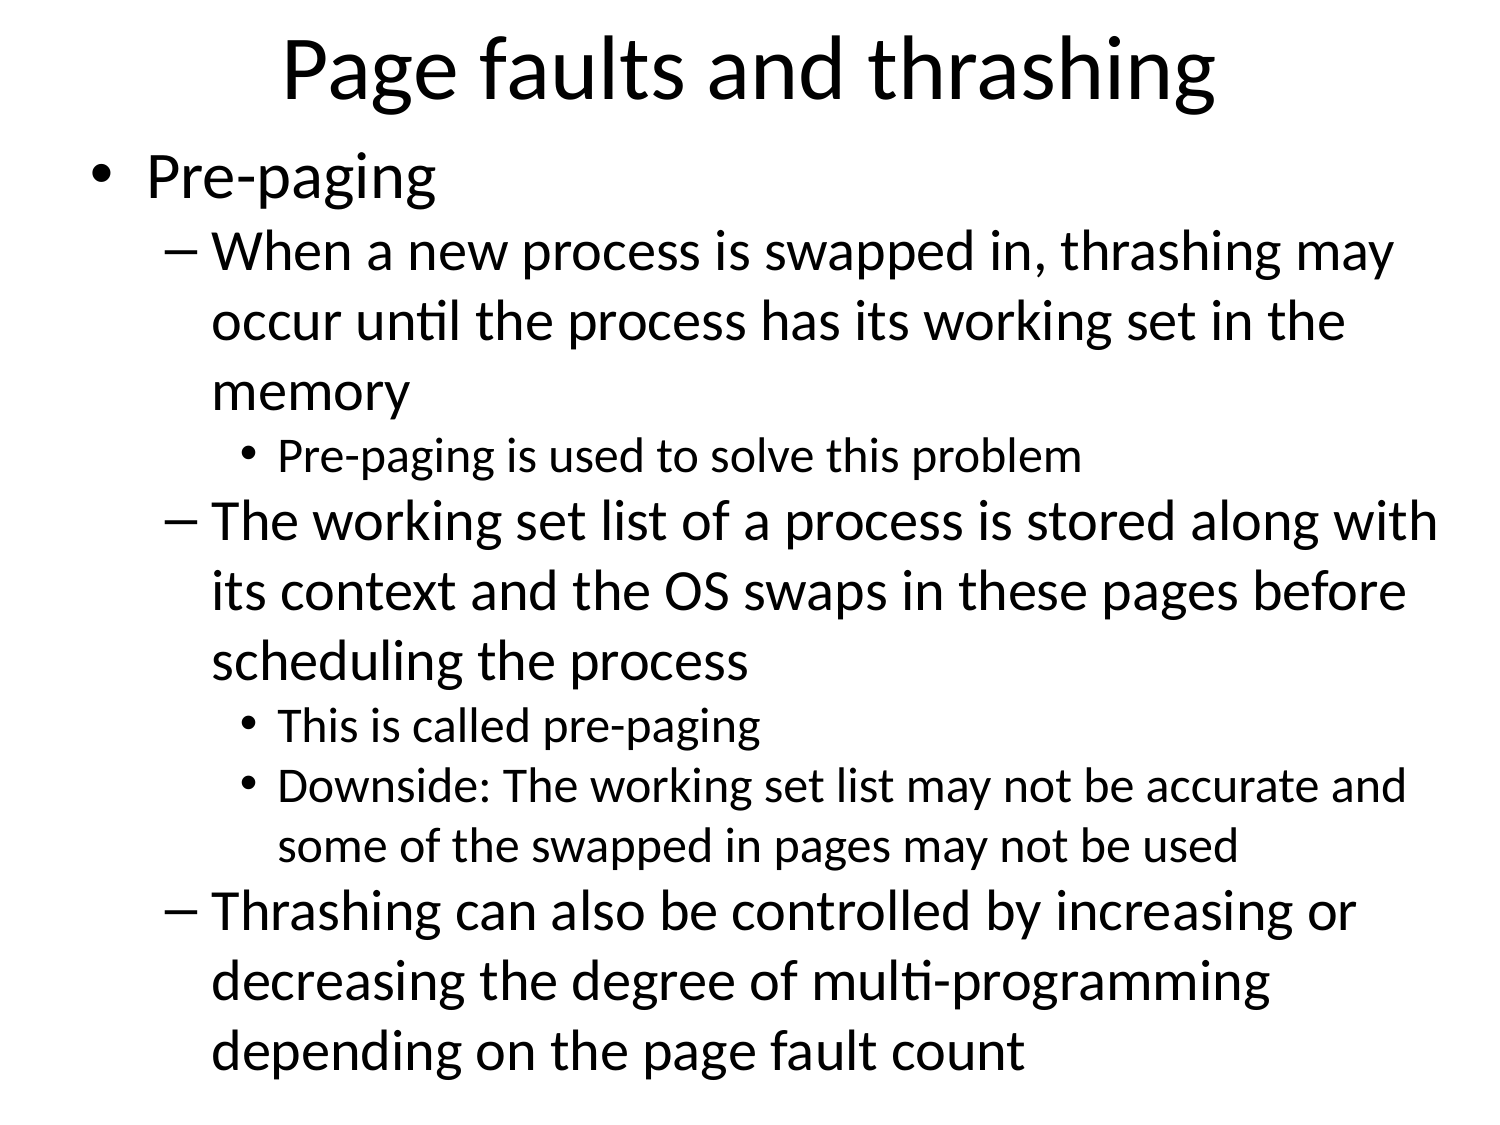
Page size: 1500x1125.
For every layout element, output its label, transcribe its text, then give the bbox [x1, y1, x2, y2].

text_box Page faults and thrashing [75, 0, 1425, 124]
text_box Pre-paging When a new process is swapped in, thrashing may occur until the process has its working set in the memory Pre-paging is used to solve this problem The working set list of a process is stored along with its context and the OS swaps in these pages before scheduling the process This is called pre-paging Downside: The working set list may not be accurate and some of the swapped in pages may not be used Thrashing can also be controlled by increasing or decreasing the degree of multi-programming depending on the page fault count [75, 124, 1500, 1125]
